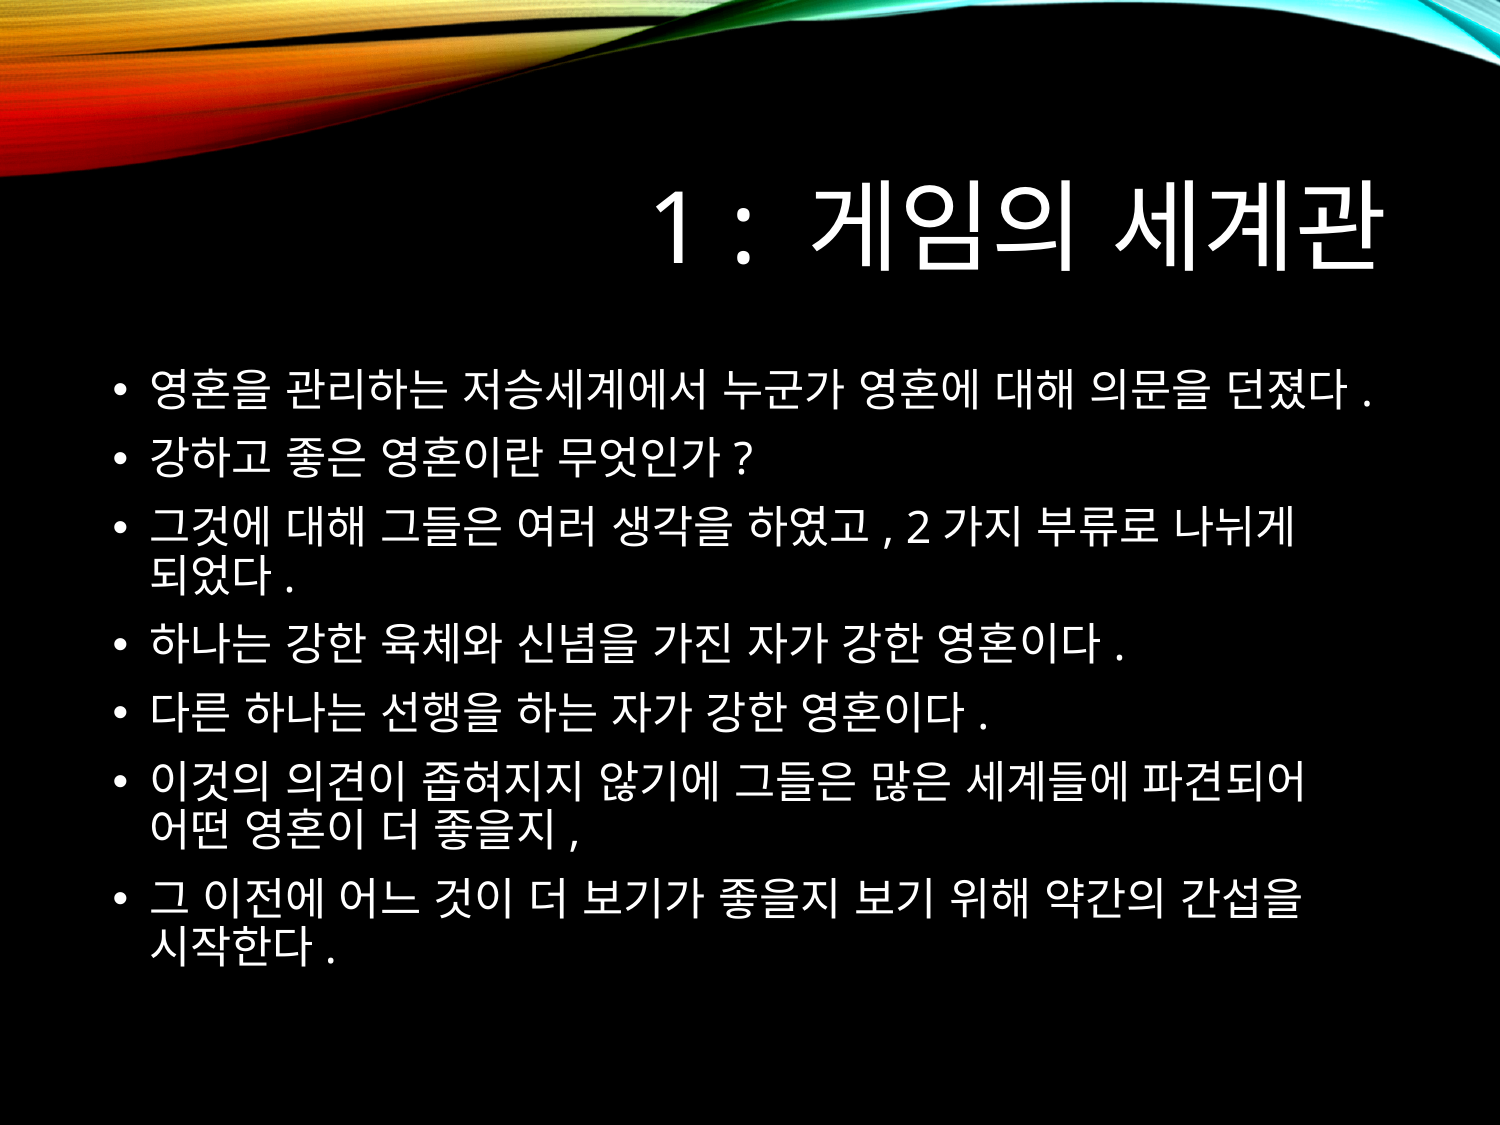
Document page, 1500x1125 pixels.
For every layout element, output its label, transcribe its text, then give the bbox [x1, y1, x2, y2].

title 1 : 게임의 세계관 [356, 125, 1403, 338]
list 영혼을 관리하는 저승세계에서 누군가 영혼에 대해 의문을 던졌다. 강하고 좋은 영혼이란 무엇인가? 그것에 대해 그들은 여러 생각을 하였고, 2가지 부류로 나뉘게 되었다. 하나는 강한 육체와 신념을 가진 자가 강한 영혼이다. 다른 하나는 선행을 하는 자가 강한 영혼이다. 이것의 의견이 좁혀지지 않기에 그들은 많은 세계들에 파견되어 어떤 영혼이 더 좋을지, 그 이전에 어느 것이 더 보기가 좋을지 보기 위해 약간의 간섭을 시작한다. [97, 360, 1403, 1028]
picture [0, 0, 1500, 178]
